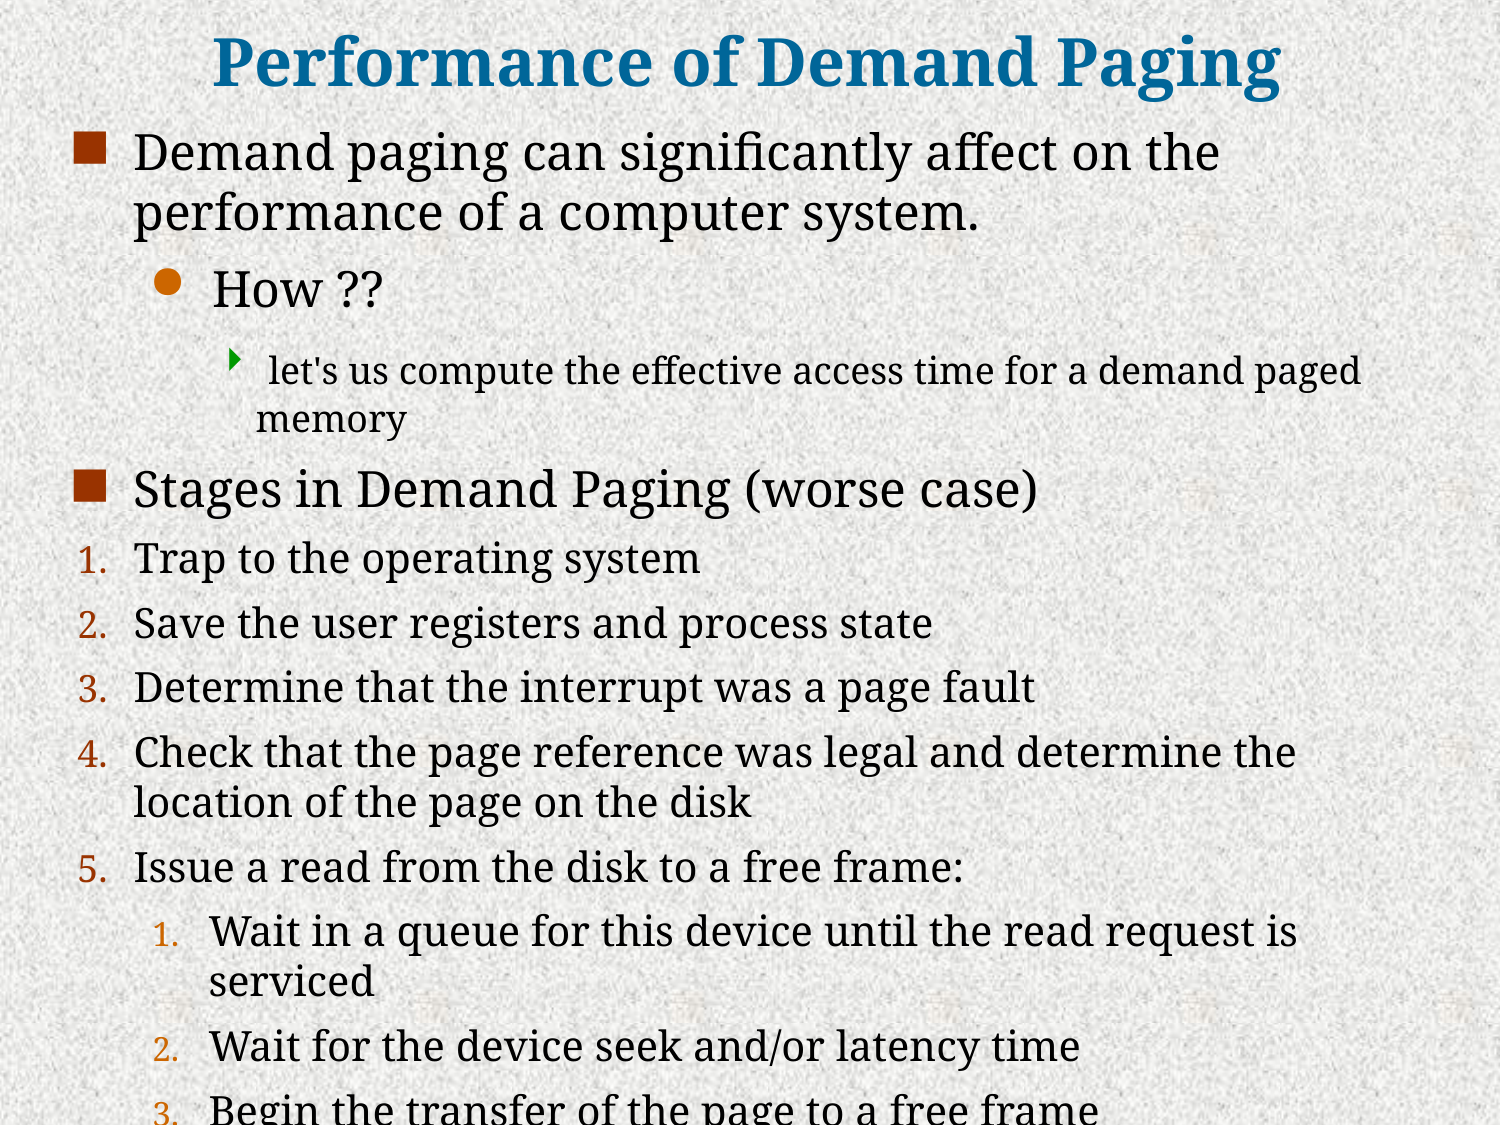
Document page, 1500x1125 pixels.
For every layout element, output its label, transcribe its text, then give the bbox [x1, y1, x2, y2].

picture [0, 0, 1500, 1125]
list Demand paging can significantly affect on the performance of a computer system. How ?? let's us compute the effective access time for a demand paged memory Stages in Demand Paging (worse case) Trap to the operating system Save the user registers and process state Determine that the interrupt was a page fault Check that the page reference was legal and determine the location of the page on the disk Issue a read from the disk to a free frame: Wait in a queue for this device until the read request is serviced Wait for the device seek and/or latency time Begin the transfer of the page to a free frame [62, 112, 1450, 1100]
title Performance of Demand Paging [50, 24, 1463, 188]
